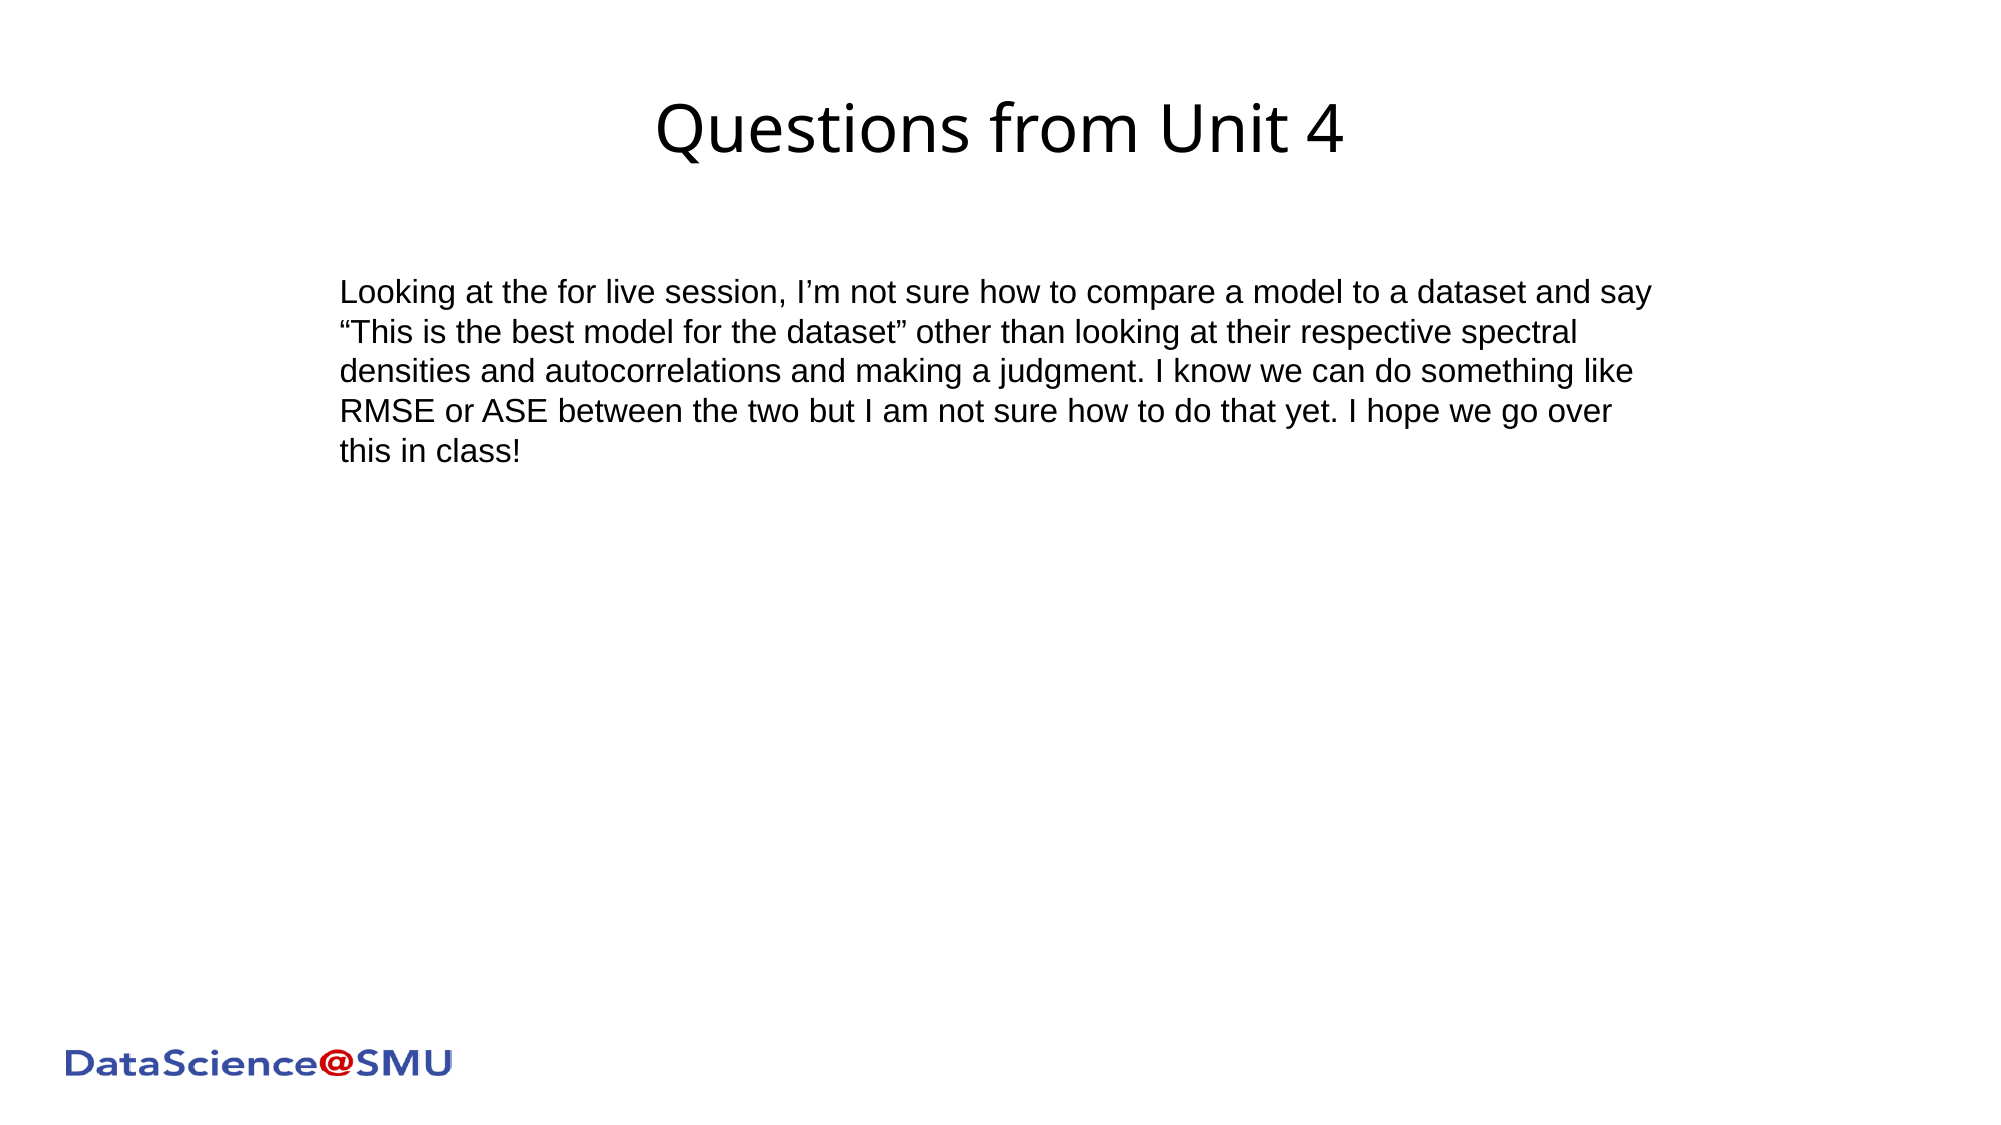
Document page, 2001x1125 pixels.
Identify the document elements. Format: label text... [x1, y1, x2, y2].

picture [66, 1049, 452, 1076]
text_box Looking at the for live session, I’m not sure how to compare a model to a dataset and say “This is the best model for the dataset” other than looking at their respective spectral densities and autocorrelations and making a judgment. I know we can do something like RMSE or ASE between the two but I am not sure how to do that yet. I hope we go over this in class! [324, 262, 1675, 1005]
title Questions from Unit 4 [99, 37, 1900, 225]
